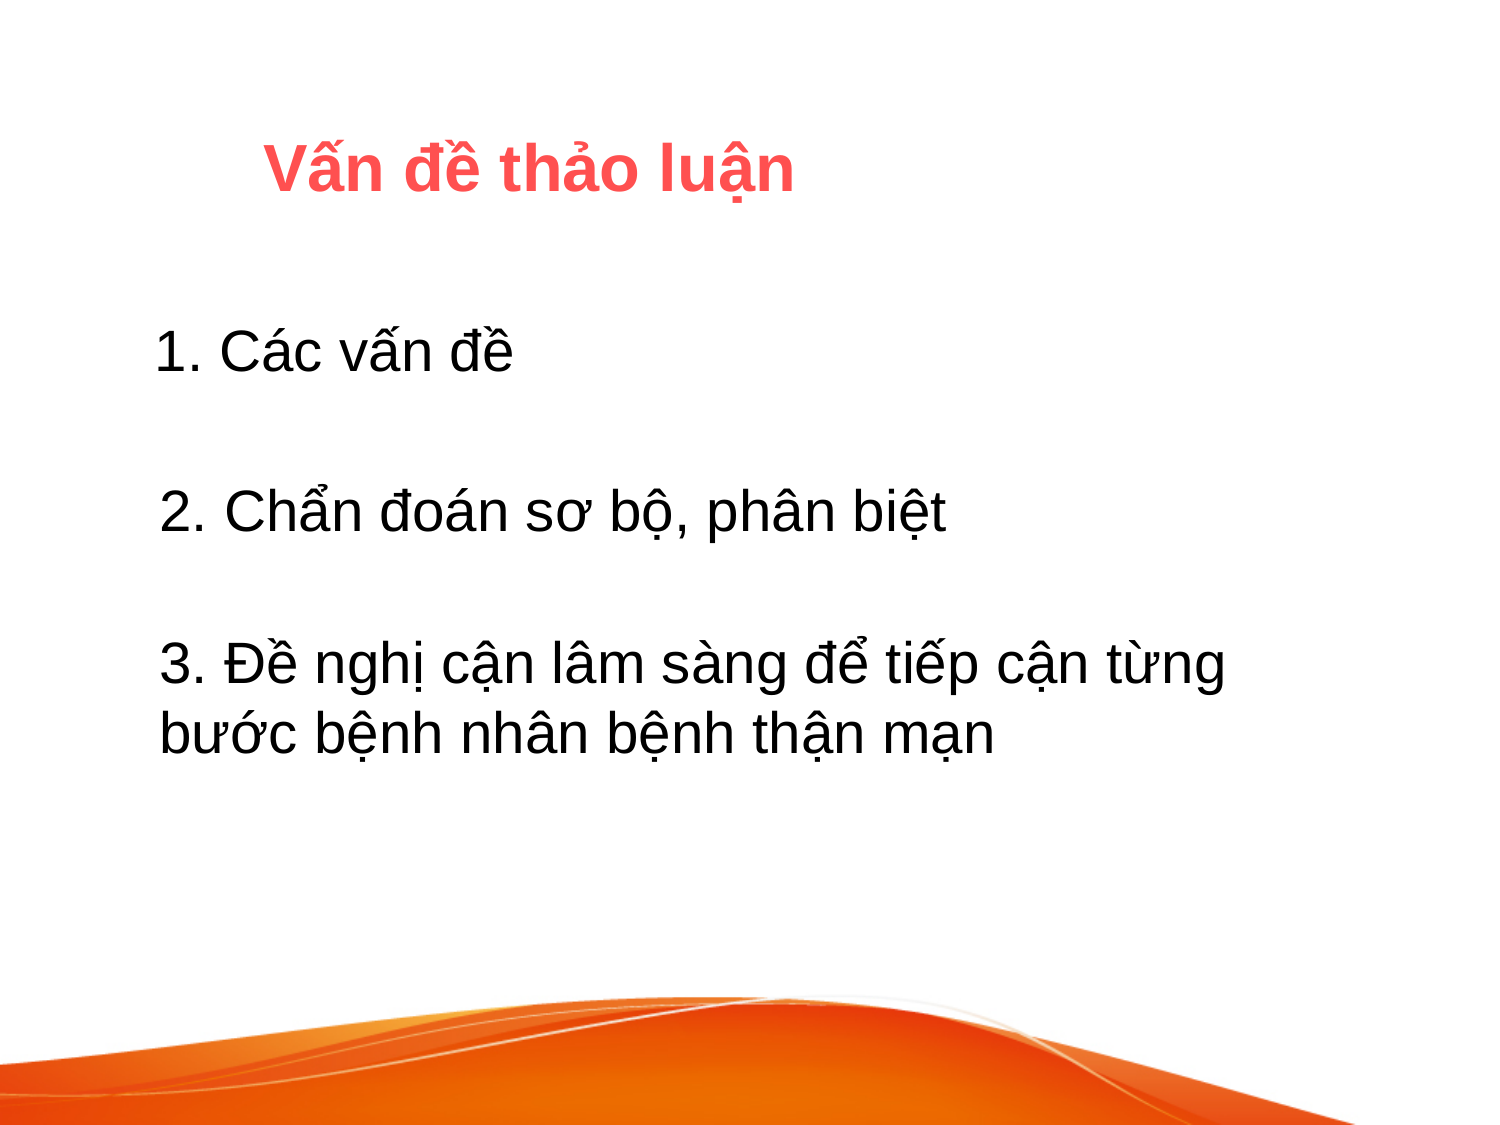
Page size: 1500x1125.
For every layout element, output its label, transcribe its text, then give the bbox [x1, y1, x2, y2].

text_box 3. Đề nghị cận lâm sàng để tiếp cận từng bước bệnh nhân bệnh thận mạn [144, 618, 1315, 773]
text_box 1. Các vấn đề [140, 305, 1353, 391]
text_box Vấn đề thảo luận [248, 117, 1211, 212]
picture [0, 0, 1500, 1125]
text_box 2. Chẩn đoán sơ bộ, phân biệt [144, 465, 1224, 551]
